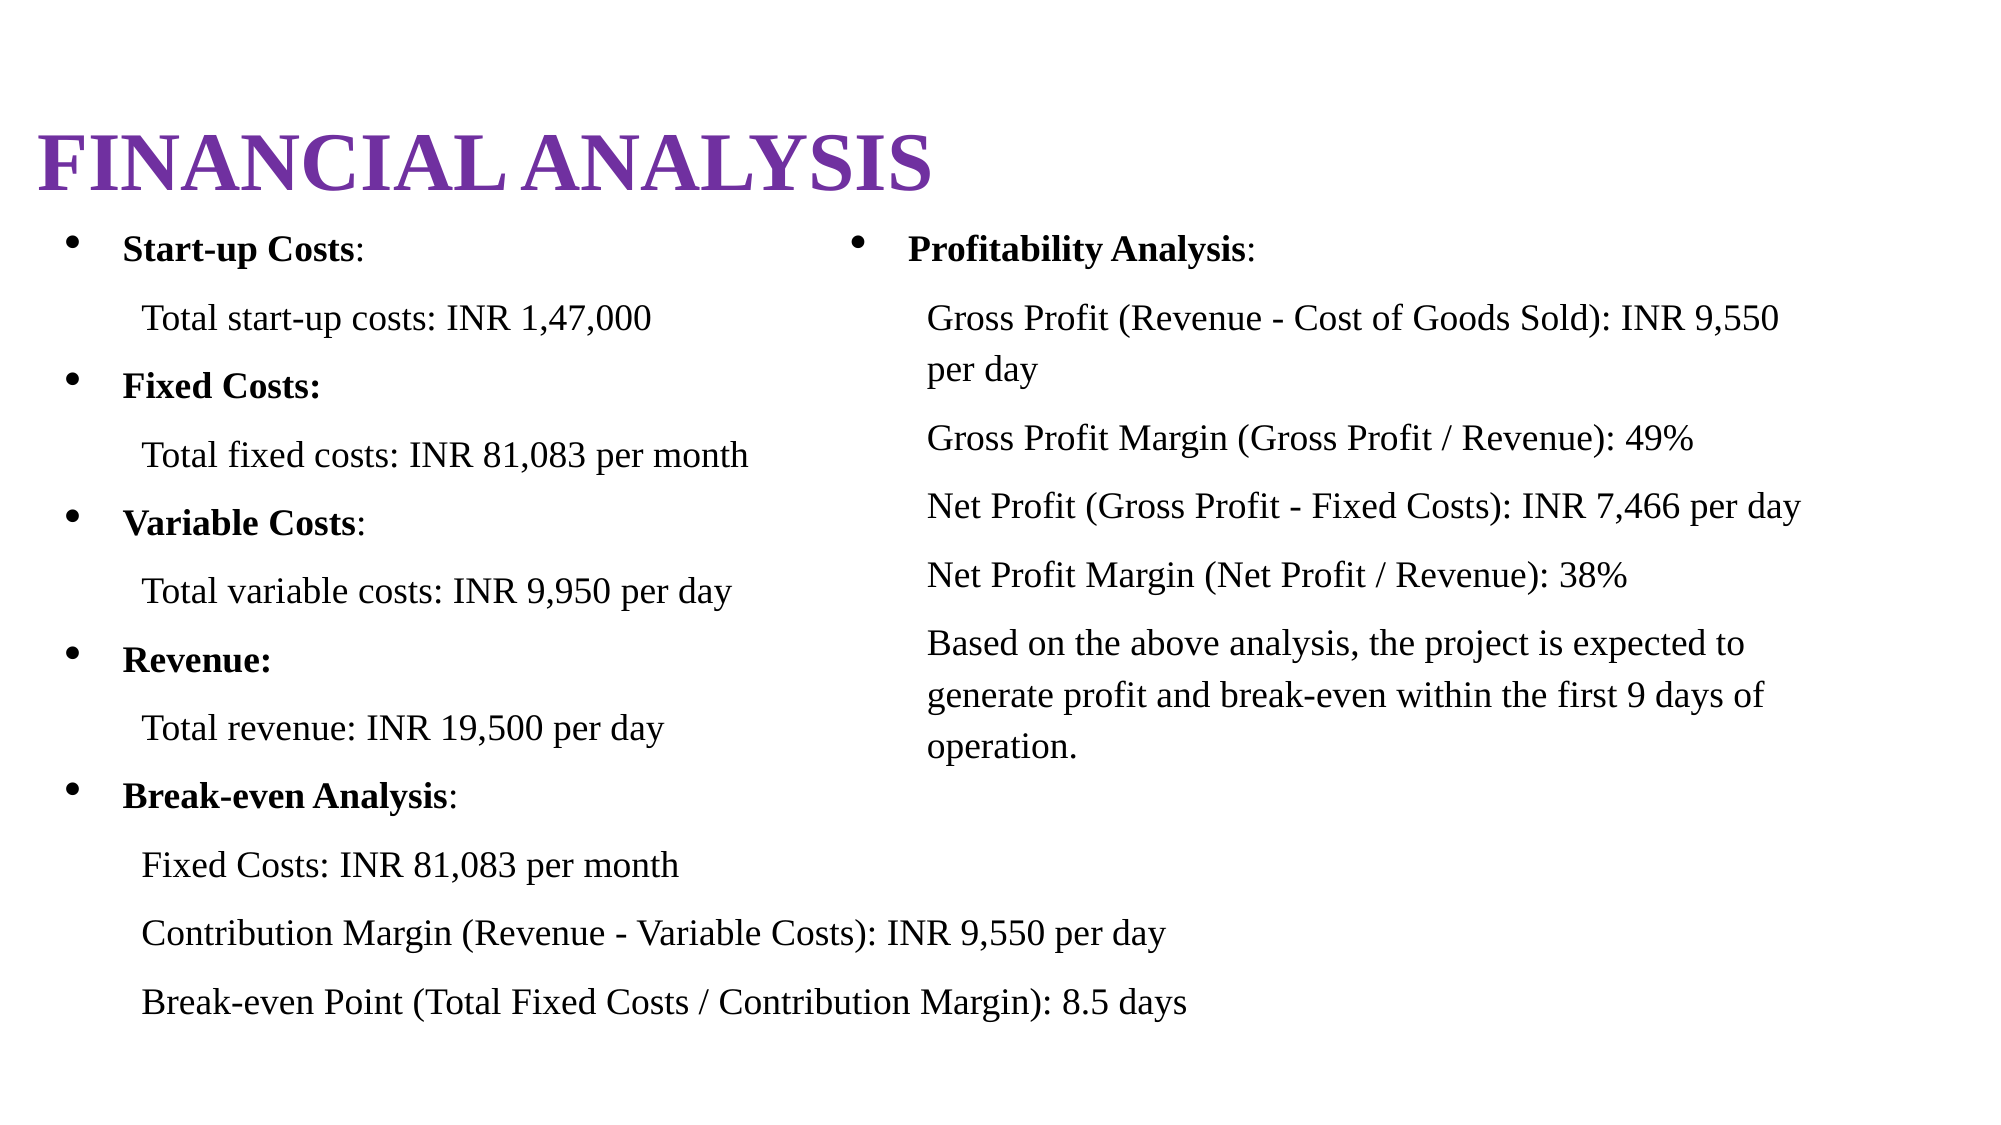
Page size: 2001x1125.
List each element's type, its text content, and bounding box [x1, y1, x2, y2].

text_box Start-up Costs: Total start-up costs: INR 1,47,000 Fixed Costs: Total fixed costs: INR 81,083 per month Variable Costs: Total variable costs: INR 9,950 per day Revenue: Total revenue: INR 19,500 per day Break-even Analysis: Fixed Costs: INR 81,083 per month Contribution Margin (Revenue - Variable Costs): INR 9,550 per day Break-even Point (Total Fixed Costs / Contribution Margin): 8.5 days [51, 210, 1204, 1029]
text_box FINANCIAL ANALYSIS [22, 0, 1473, 215]
text_box Profitability Analysis: Gross Profit (Revenue - Cost of Goods Sold): INR 9,550 per day Gross Profit Margin (Gross Profit / Revenue): 49% Net Profit (Gross Profit - Fixed Costs): INR 7,466 per day Net Profit Margin (Net Profit / Revenue): 38% Based on the above analysis, the project is expected to generate profit and break-even within the first 9 days of operation. [837, 210, 1844, 774]
